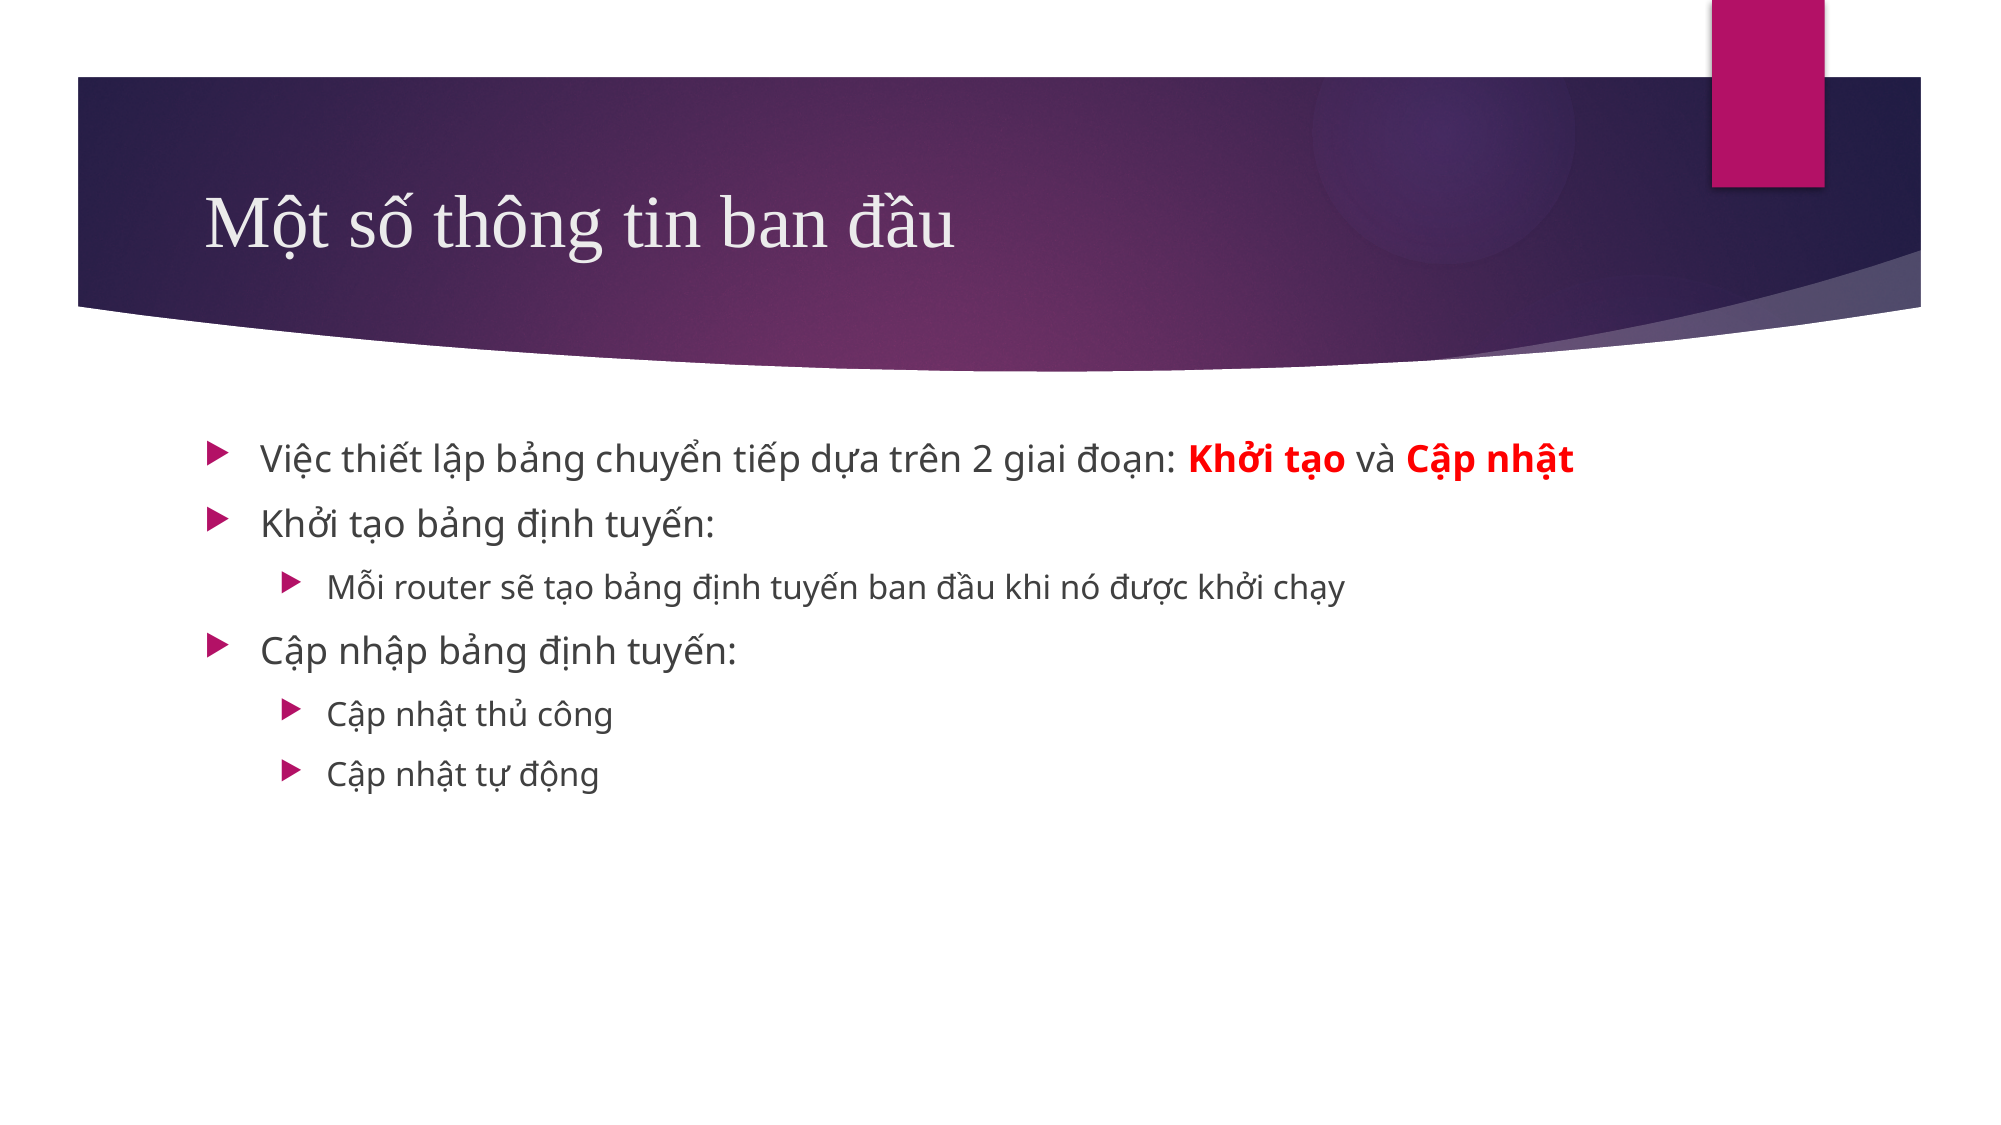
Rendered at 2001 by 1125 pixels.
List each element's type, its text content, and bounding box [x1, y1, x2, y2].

title Một số thông tin ban đầu [189, 159, 1627, 276]
list Việc thiết lập bảng chuyển tiếp dựa trên 2 giai đoạn: Khởi tạo và Cập nhật Khởi tạo bảng định tuyến: Mỗi router sẽ tạo bảng định tuyến ban đầu khi nó được khởi chạy Cập nhập bảng định tuyến: Cập nhật thủ công Cập nhật tự động [189, 427, 1638, 988]
